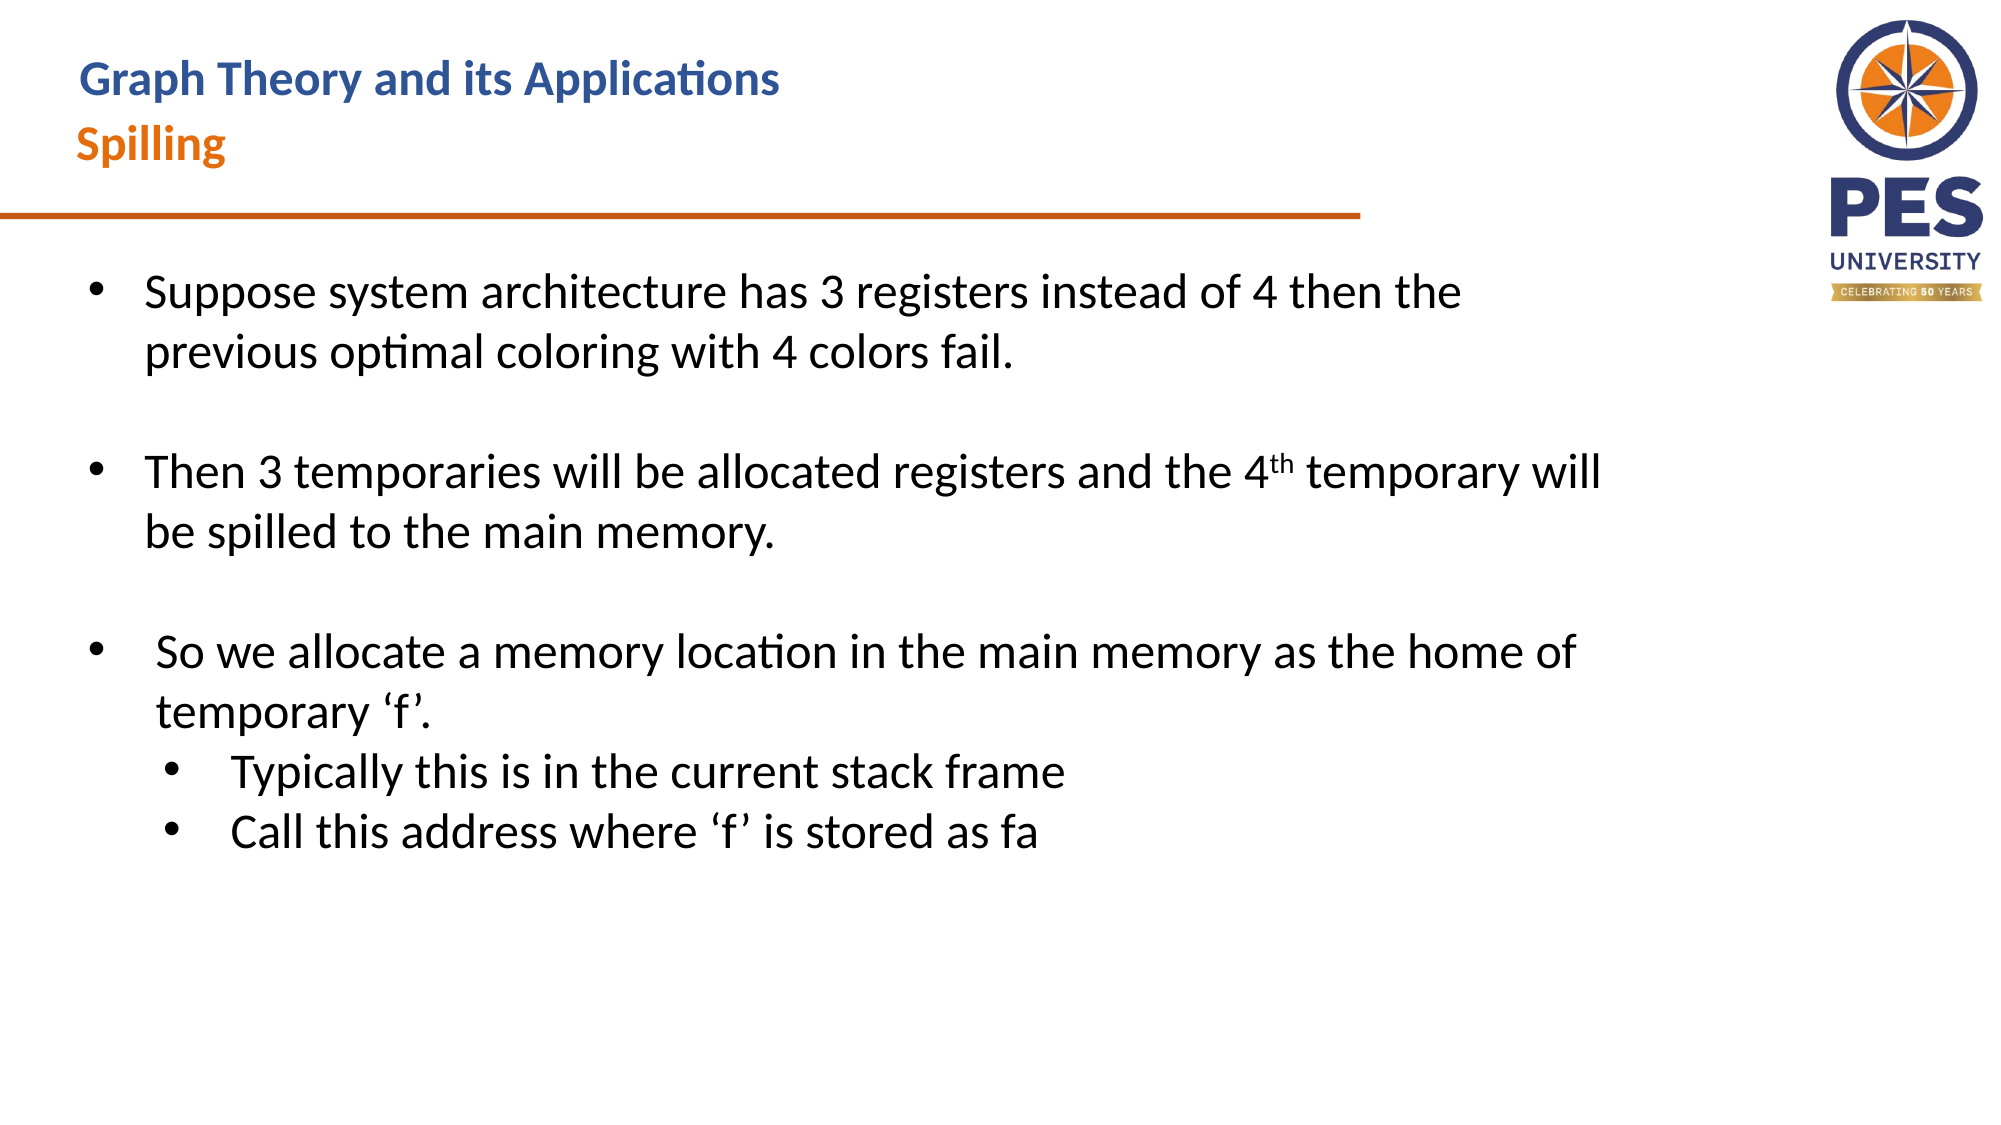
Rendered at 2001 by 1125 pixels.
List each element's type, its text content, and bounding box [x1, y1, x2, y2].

text_box [0, 212, 73, 220]
text_box Suppose system architecture has 3 registers instead of 4 then the previous optimal coloring with 4 colors fail. Then 3 temporaries will be allocated registers and the 4th temporary will be spilled to the main memory. So we allocate a memory location in the main memory as the home of temporary ‘f’. Typically this is in the current stack frame Call this address where ‘f’ is stored as fa [73, 186, 1636, 919]
picture [1809, 13, 1995, 304]
title Graph Theory and its Applications Spilling [73, 38, 911, 186]
